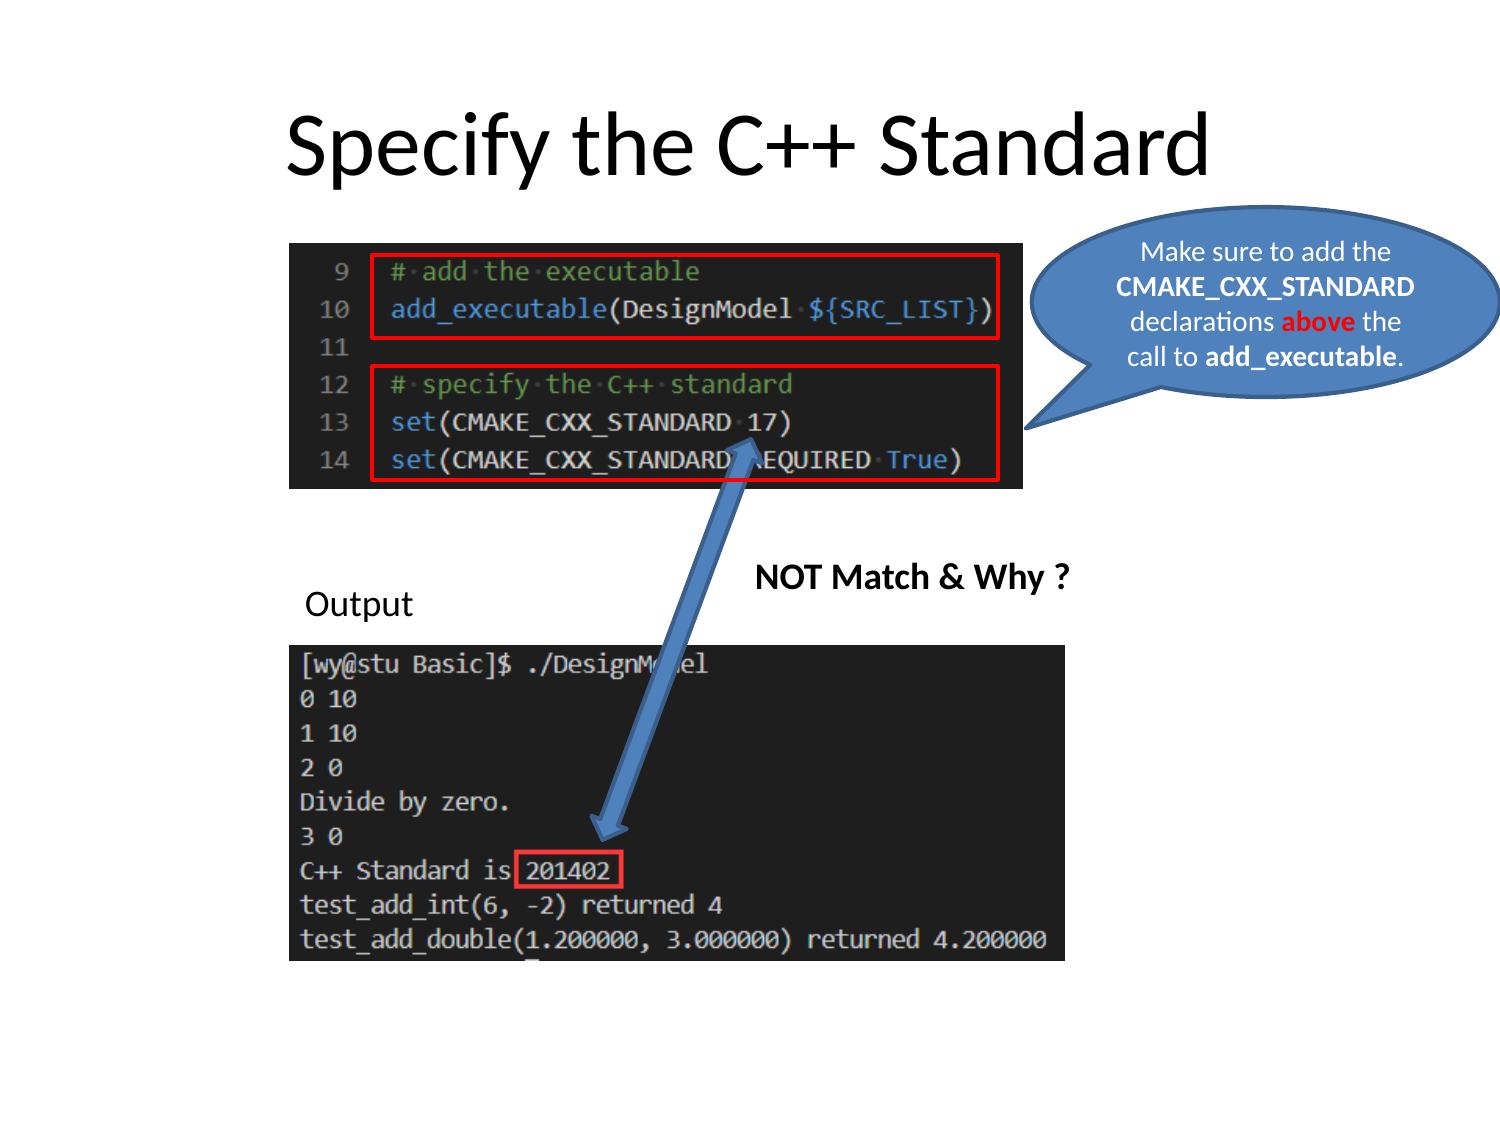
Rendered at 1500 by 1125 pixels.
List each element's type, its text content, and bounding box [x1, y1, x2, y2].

title Specify the C++ Standard [75, 45, 1425, 233]
picture [289, 644, 1065, 962]
text_box [663, 498, 742, 643]
text_box Make sure to add the CMAKE_CXX_STANDARD declarations above the call to add_executable. [1026, 204, 1500, 431]
picture [289, 243, 1023, 490]
text_box NOT Match & Why ? [739, 544, 1086, 605]
text_box Output [290, 571, 429, 632]
